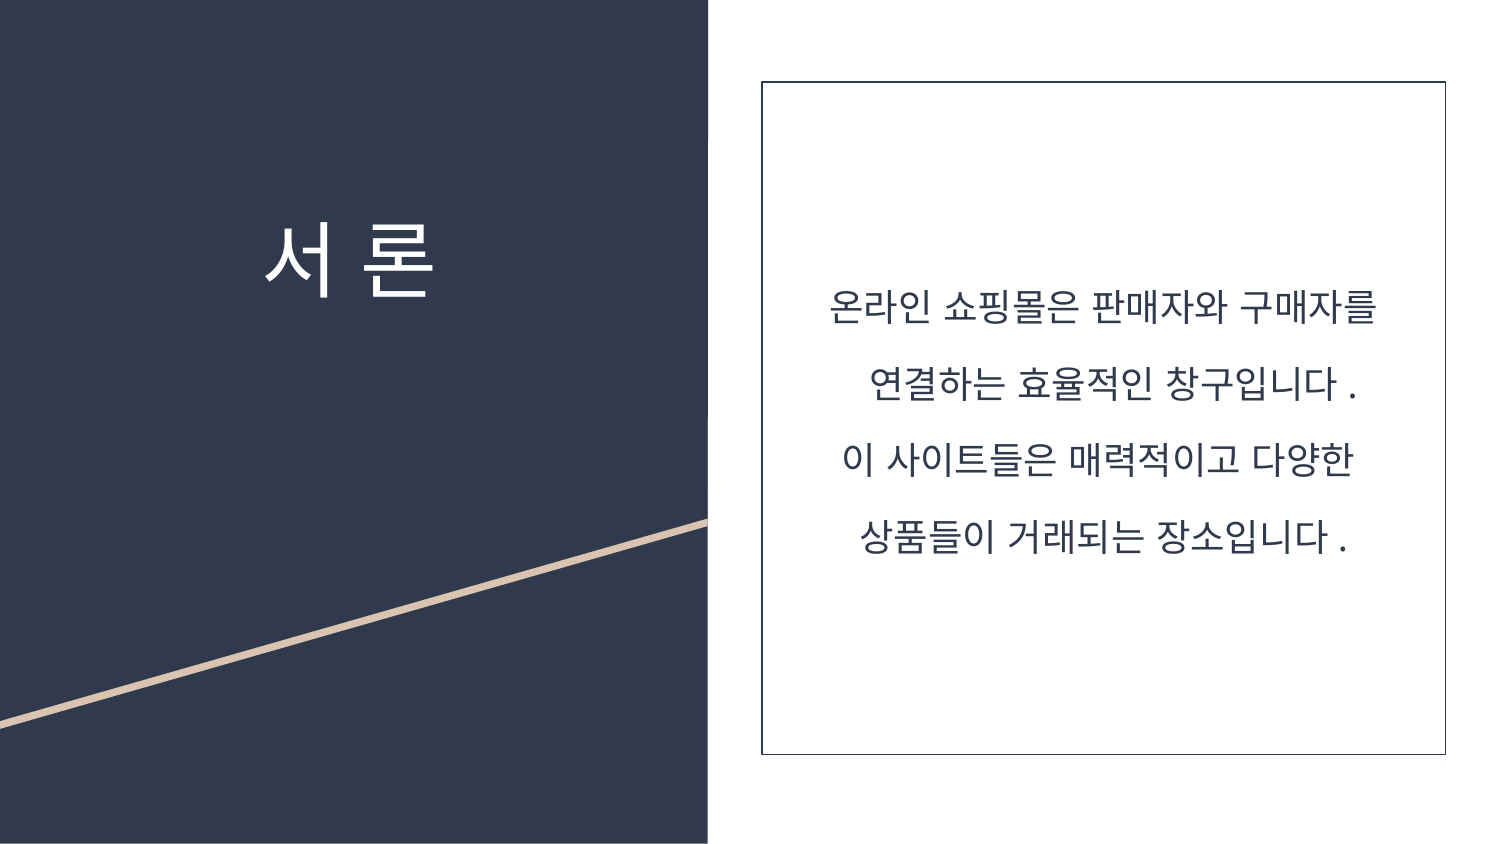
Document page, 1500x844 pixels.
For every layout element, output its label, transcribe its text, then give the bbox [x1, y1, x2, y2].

list 온라인 쇼핑몰은 판매자와 구매자를 연결하는 효율적인 창구입니다. 이 사이트들은 매력적이고 다양한 상품들이 거래되는 장소입니다. [761, 82, 1446, 755]
title 서 론 [0, 0, 699, 517]
